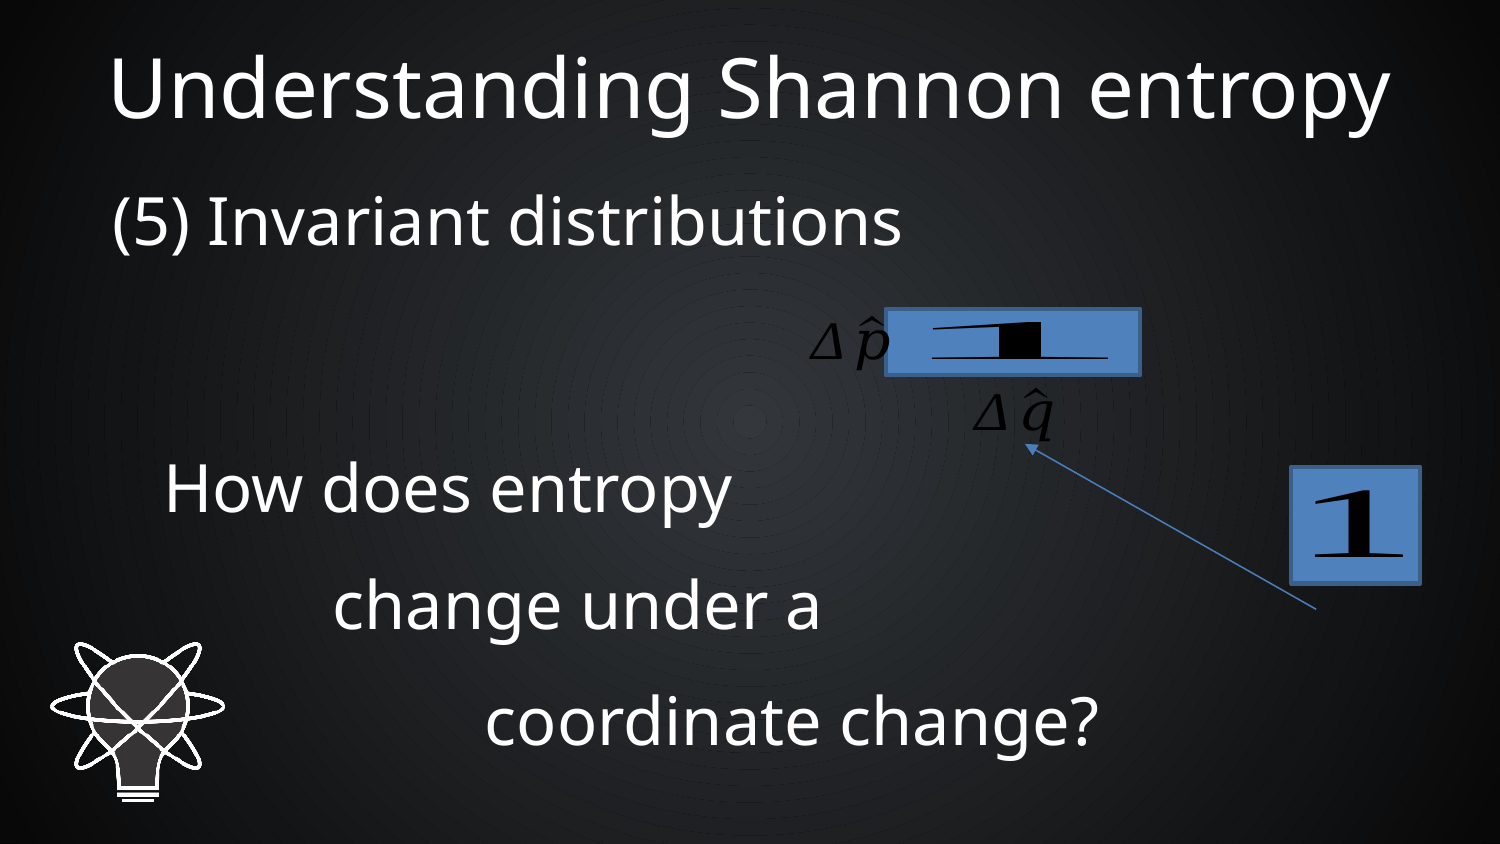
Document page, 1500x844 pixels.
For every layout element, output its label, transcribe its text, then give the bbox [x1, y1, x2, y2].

text_box (5) Invariant distributions [97, 171, 920, 267]
picture [49, 642, 225, 802]
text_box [1024, 443, 1317, 610]
text_box change under a [317, 555, 839, 650]
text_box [807, 310, 1139, 445]
text_box coordinate change? [470, 671, 1115, 767]
text_box [0, 0, 1500, 844]
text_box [1212, 468, 1419, 652]
text_box Understanding Shannon entropy [92, 28, 1408, 143]
text_box How does entropy [148, 438, 749, 534]
